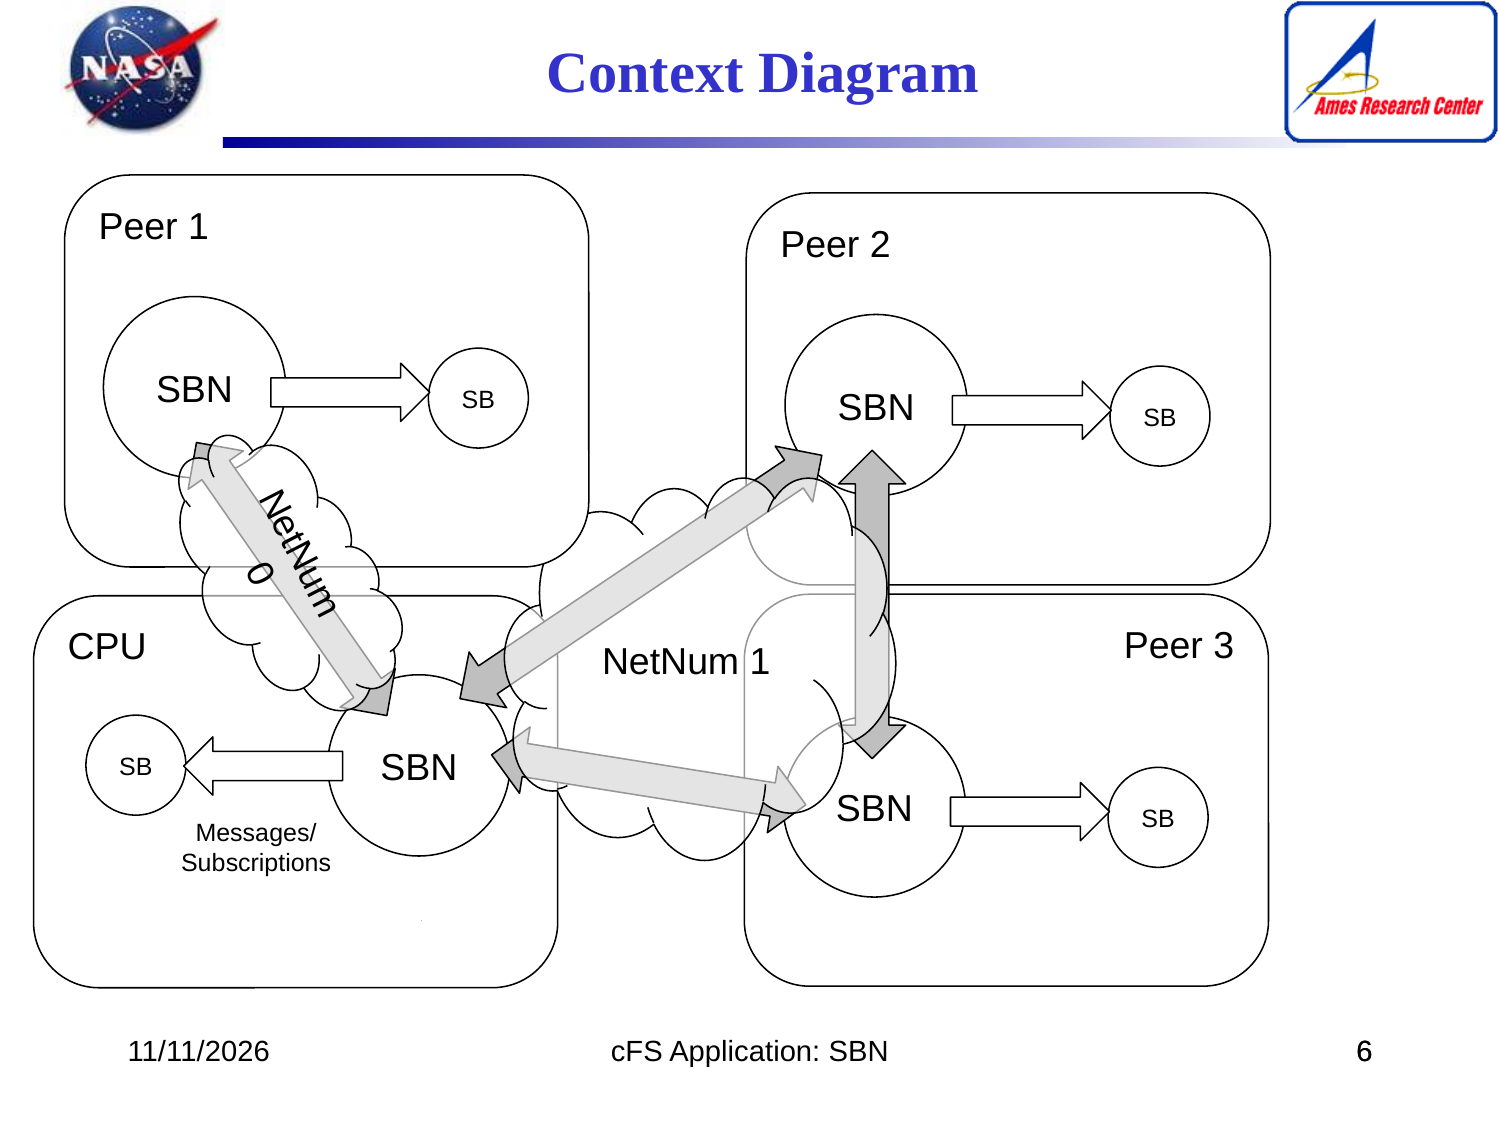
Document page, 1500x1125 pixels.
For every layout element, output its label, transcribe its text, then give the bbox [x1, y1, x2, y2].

text_box SBN [784, 717, 965, 898]
text_box Peer 3 [744, 594, 1269, 987]
title Context Diagram [225, 12, 1300, 126]
text_box SB [85, 715, 186, 816]
text_box [193, 442, 211, 459]
text_box [754, 446, 822, 497]
picture [60, 0, 225, 136]
text_box [352, 668, 396, 716]
text_box [760, 804, 795, 833]
text_box [459, 648, 510, 708]
slide_number 6 [1074, 1024, 1388, 1101]
text_box [952, 381, 1112, 440]
text_box [854, 703, 906, 759]
text_box NetNum 1 [504, 478, 896, 861]
text_box NetNum 0 [178, 435, 403, 711]
text_box [950, 782, 1110, 841]
text_box [491, 739, 525, 794]
text_box [838, 450, 906, 623]
text_box Peer 2 [746, 192, 1271, 585]
text_box SB [428, 348, 529, 449]
text_box CPU [33, 595, 558, 988]
text_box SBN [785, 314, 967, 495]
footer cFS Application: SBN [512, 1024, 988, 1101]
text_box SB [1110, 366, 1210, 467]
text_box SB [1108, 767, 1209, 868]
text_box Peer 1 [64, 174, 589, 567]
text_box SBN [103, 296, 286, 477]
text_box [270, 363, 430, 422]
text_box SBN [328, 674, 509, 857]
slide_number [112, 1024, 426, 1101]
picture [1281, 0, 1500, 144]
text_box [183, 736, 343, 796]
text_box Messages/ Subscriptions [111, 809, 402, 884]
